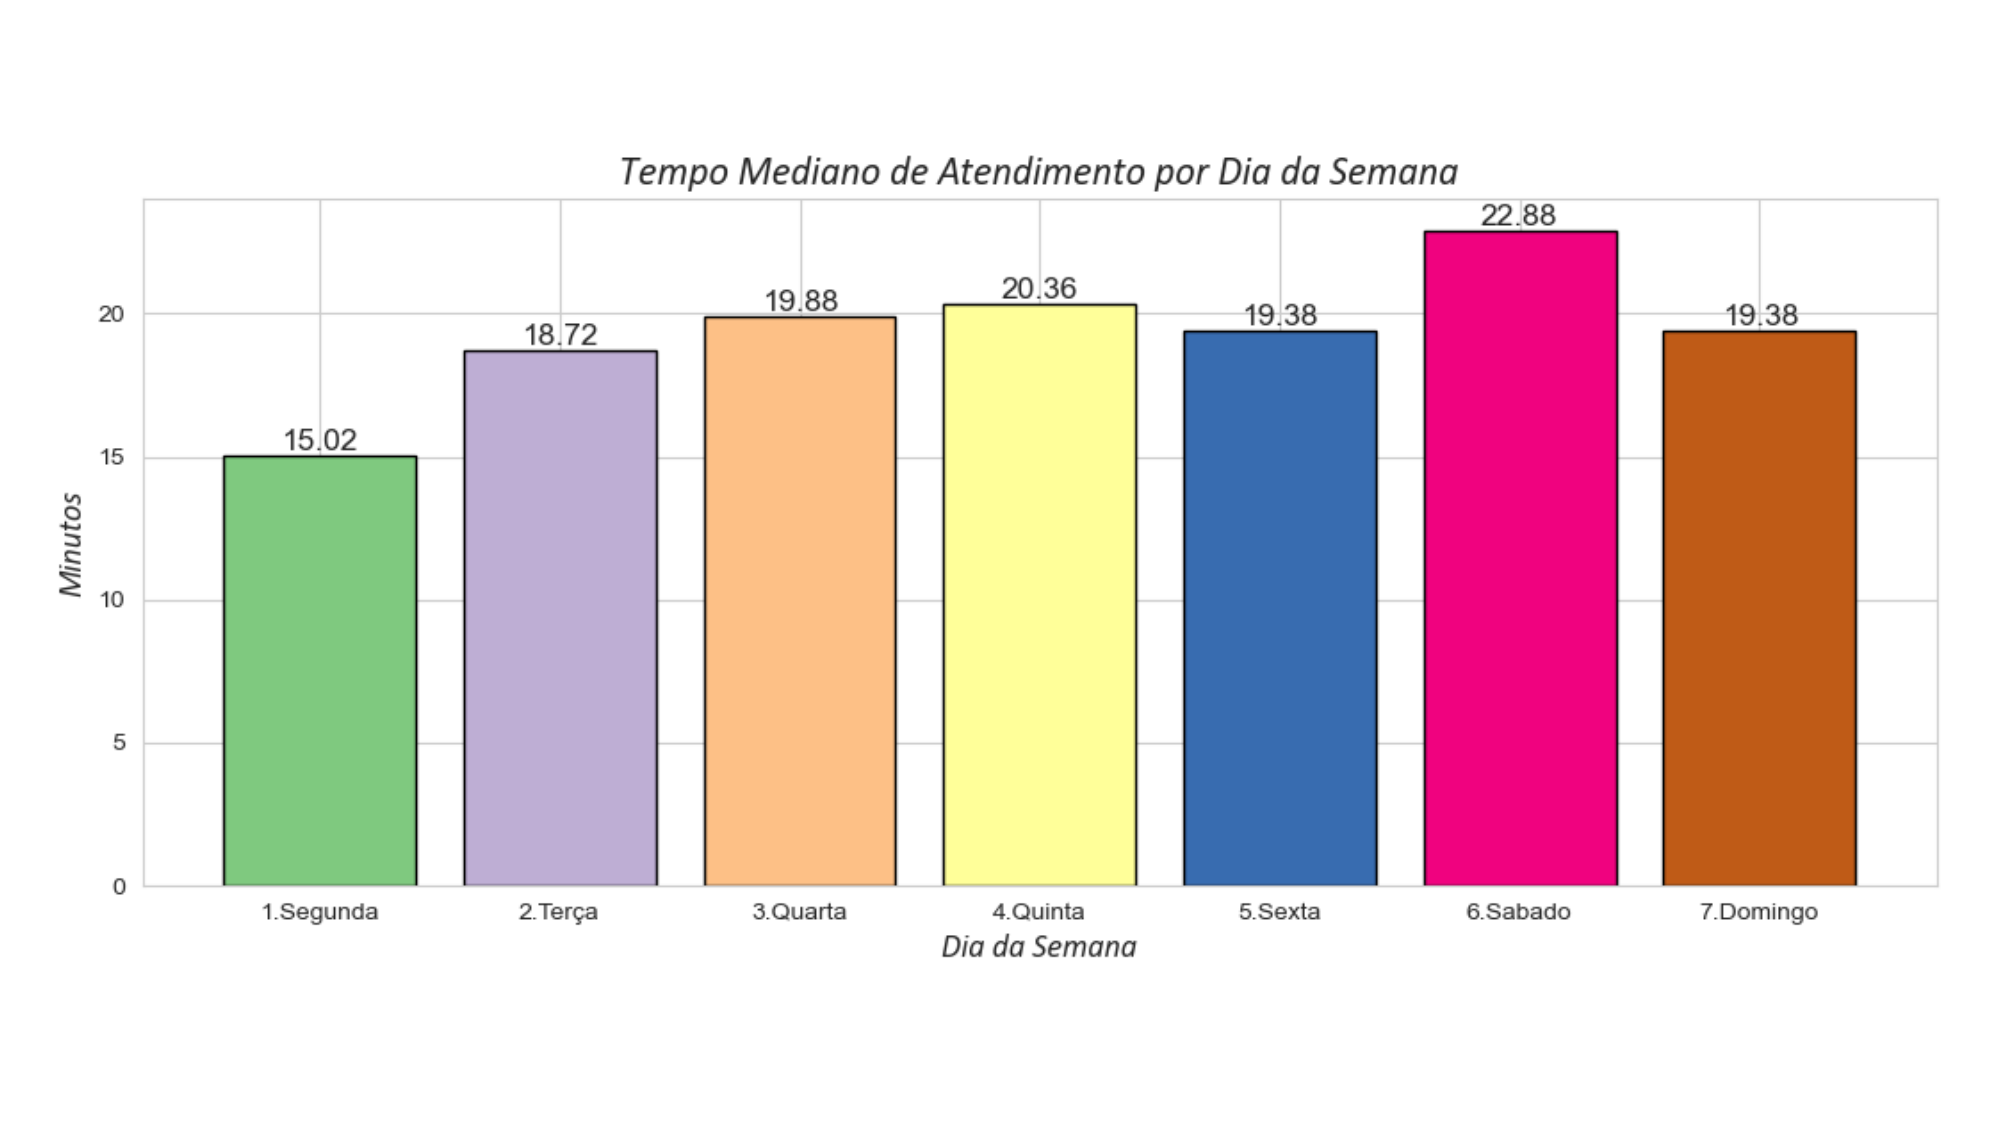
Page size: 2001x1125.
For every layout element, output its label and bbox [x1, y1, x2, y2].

picture [32, 141, 1968, 984]
